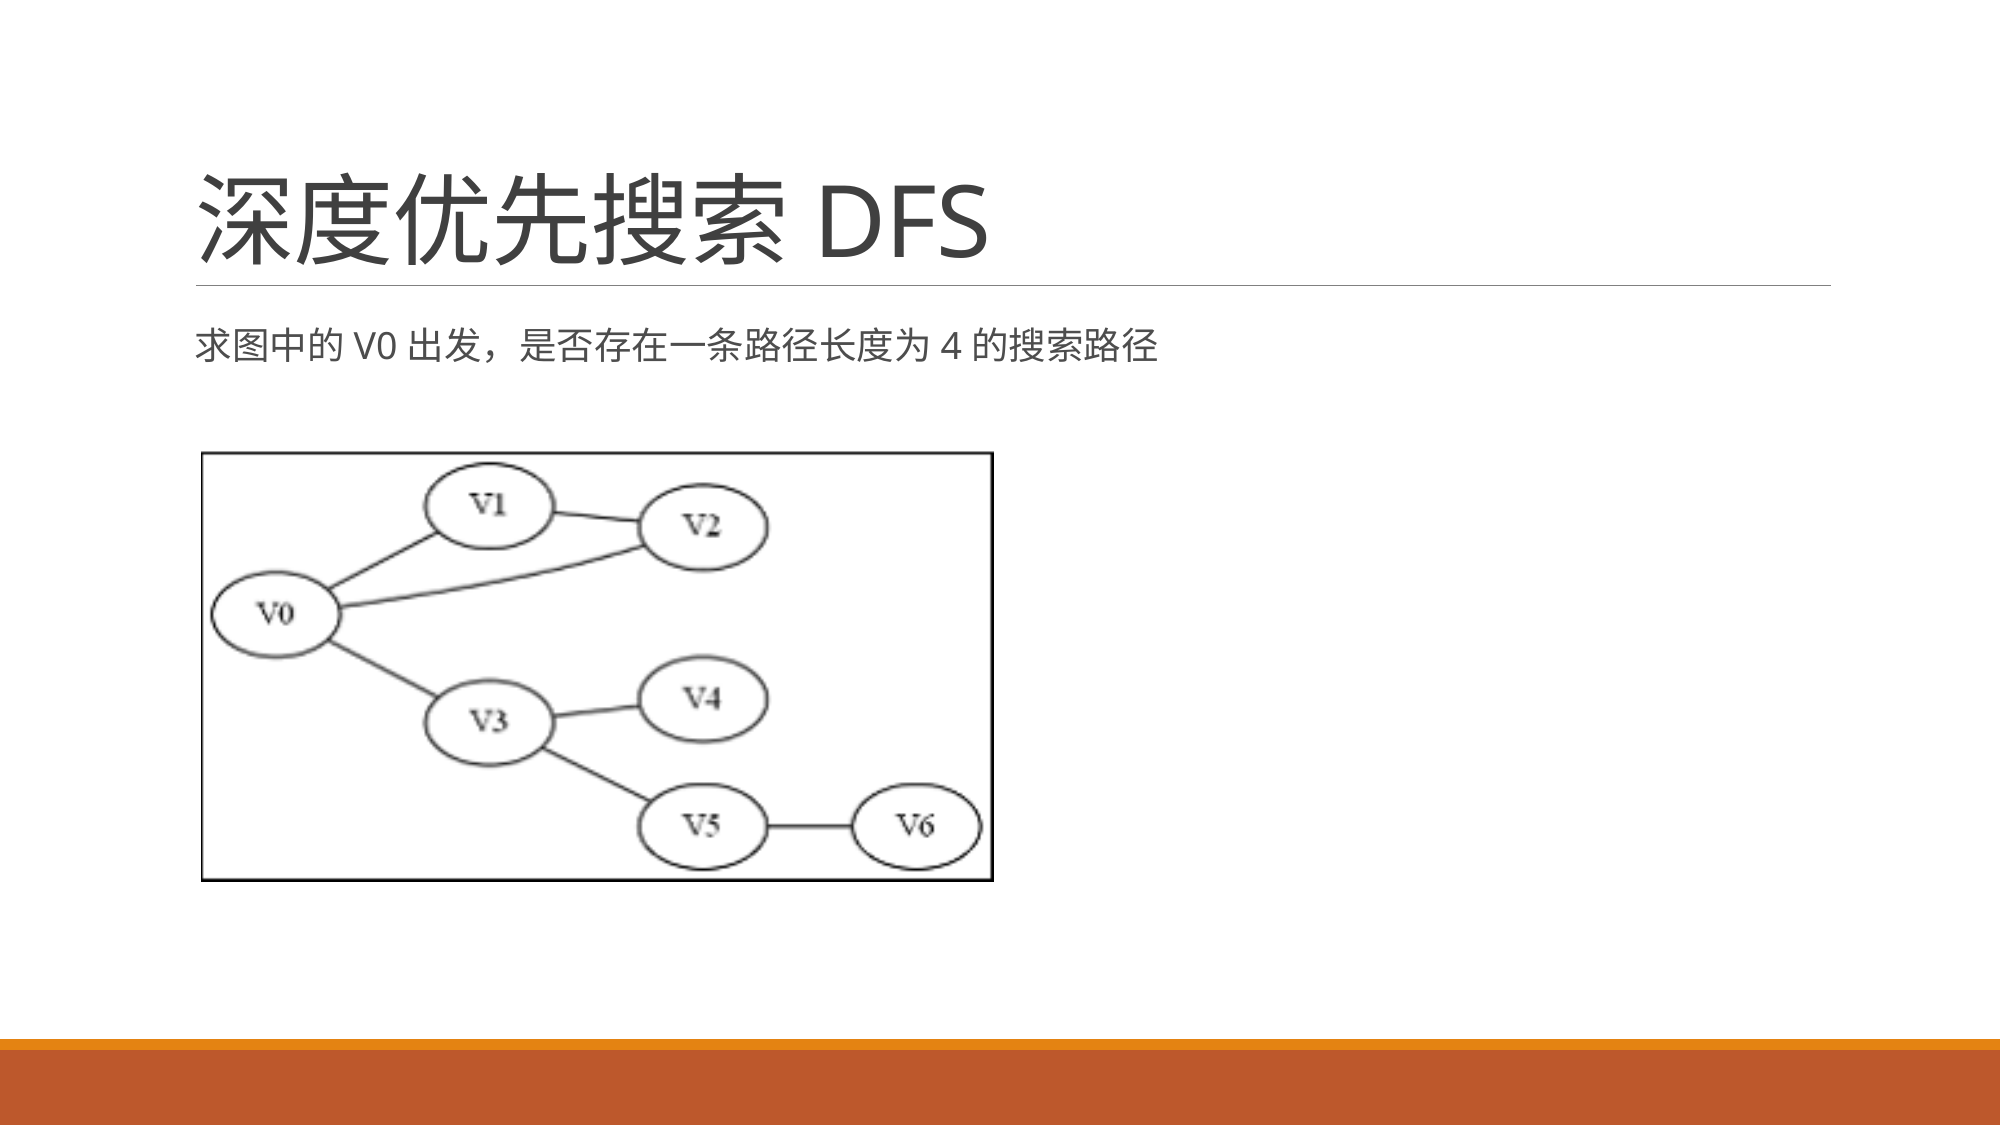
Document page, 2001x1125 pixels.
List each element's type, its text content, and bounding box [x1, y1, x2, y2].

picture [200, 449, 995, 883]
title 深度优先搜索DFS [180, 47, 1830, 285]
text_box 求图中的V0出发，是否存在一条路径长度为4的搜索路径 [180, 314, 1181, 375]
